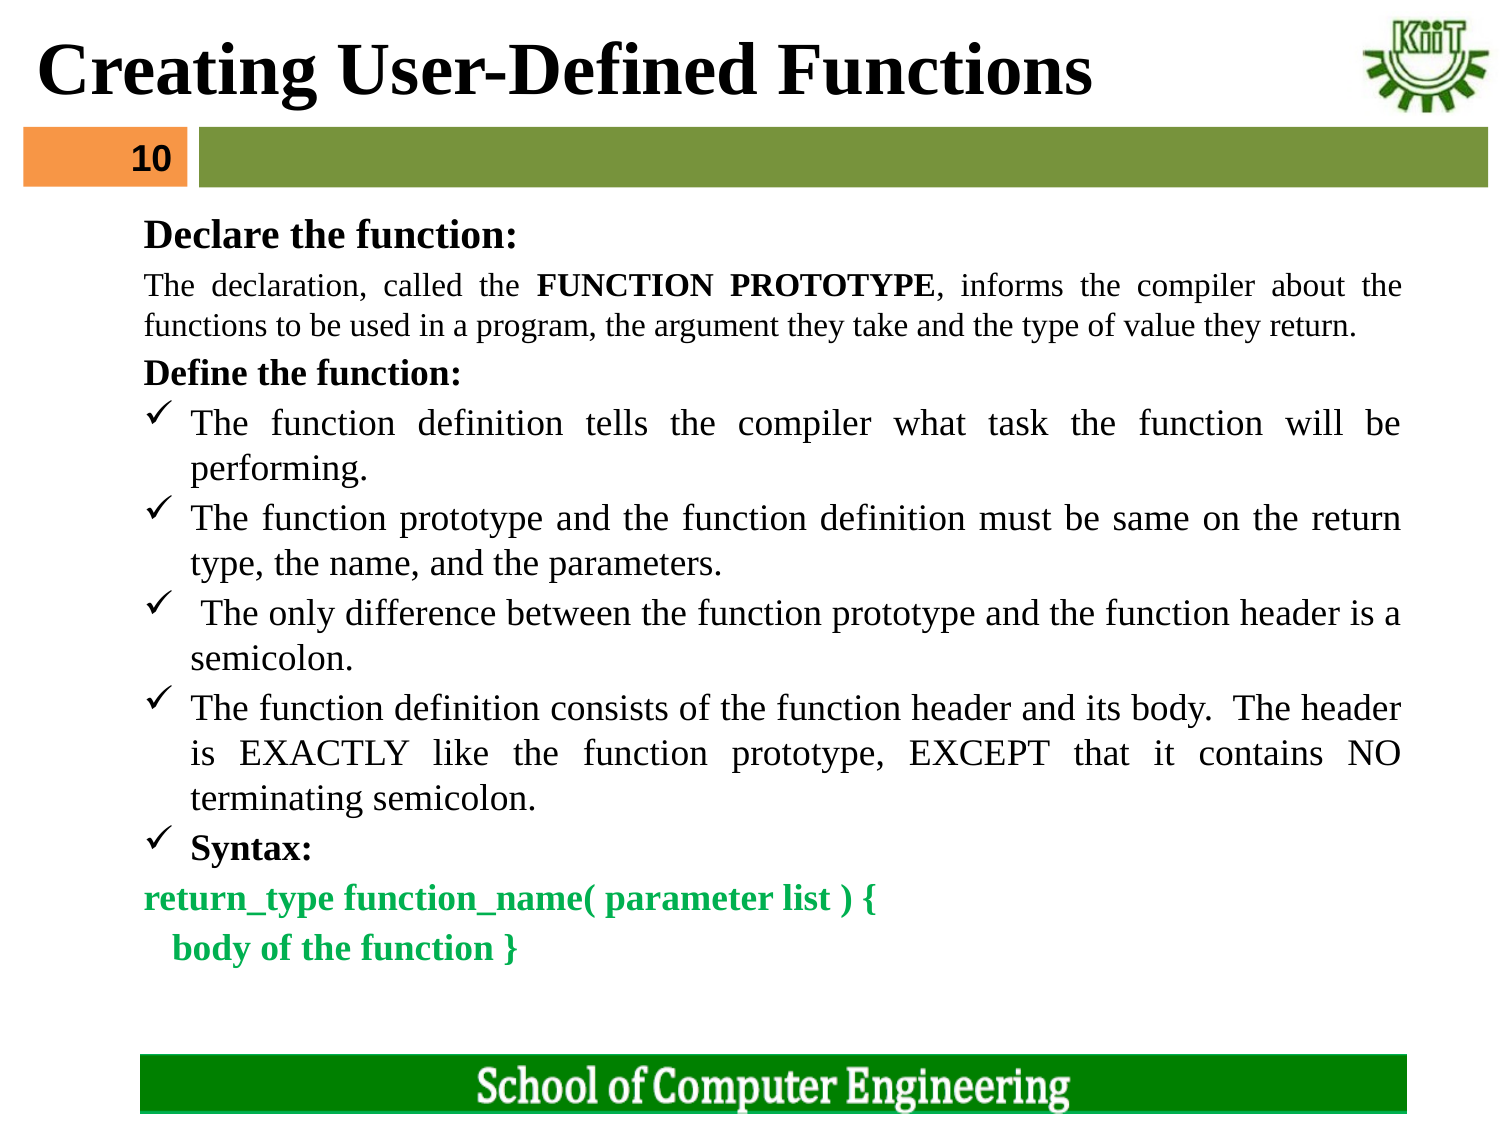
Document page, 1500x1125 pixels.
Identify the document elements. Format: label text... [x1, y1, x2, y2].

text_box [23, 126, 188, 187]
picture [1347, 11, 1500, 118]
text_box Declare the function: The declaration, called the FUNCTION PROTOTYPE, informs the compiler about the functions to be used in a program, the argument they take and the type of value they return. Define the function: The function definition tells the compiler what task the function will be performing. The function prototype and the function definition must be same on the return type, the name, and the parameters. The only difference between the function prototype and the function header is a semicolon. The function definition consists of the function header and its body. The header is EXACTLY like the function prototype, EXCEPT that it contains NO terminating semicolon. Syntax: return_type function_name( parameter list ) { body of the function } [128, 199, 1418, 1028]
text_box Creating User-Defined Functions [21, 11, 1325, 118]
text_box [199, 126, 1489, 188]
picture [140, 1054, 1407, 1114]
